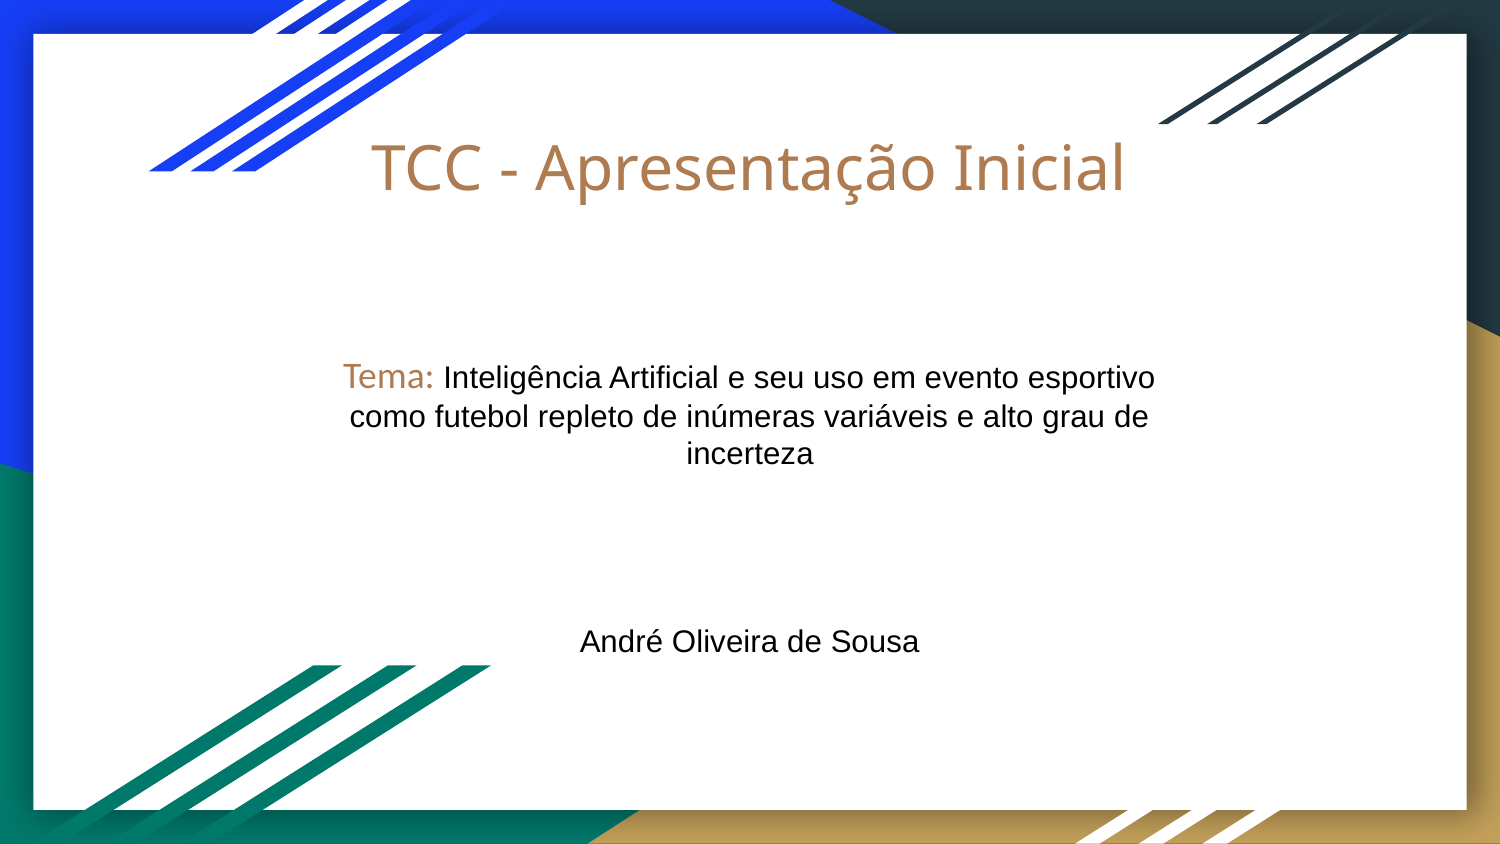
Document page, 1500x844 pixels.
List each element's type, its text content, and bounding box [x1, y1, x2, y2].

title TCC - Apresentação Inicial [51, 122, 1449, 210]
subtitle Tema: Inteligência Artificial e seu uso em evento esportivo como futebol repleto de inúmeras variáveis e alto grau de incerteza André Oliveira de Sousa [310, 336, 1190, 422]
